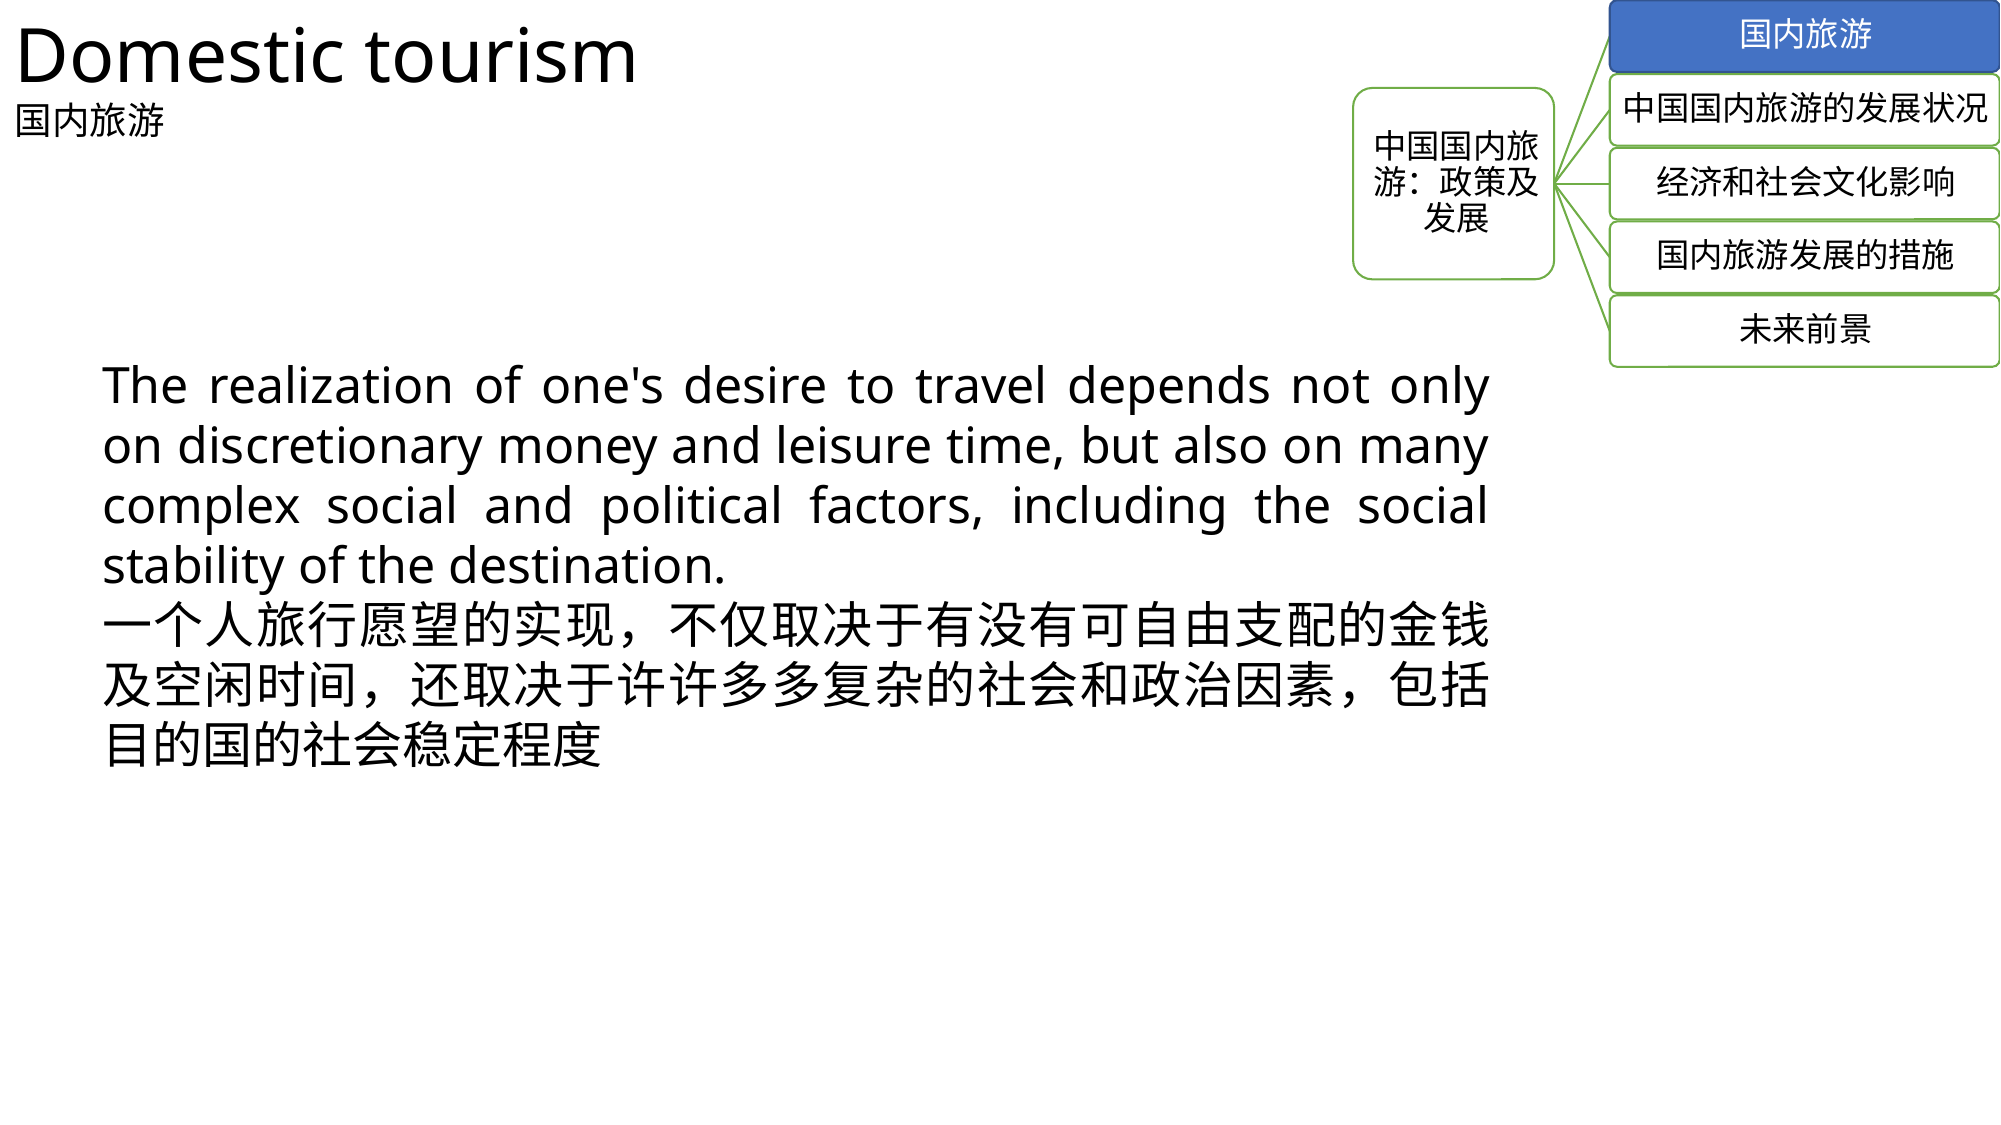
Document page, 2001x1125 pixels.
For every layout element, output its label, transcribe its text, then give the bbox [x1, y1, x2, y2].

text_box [1337, 0, 2000, 368]
text_box The realization of one's desire to travel depends not only on discretionary money and leisure time, but also on many complex social and political factors, including the social stability of the destination. 一个人旅行愿望的实现，不仅取决于有没有可自由支配的金钱及空闲时间，还取决于许许多多复杂的社会和政治因素，包括目的国的社会稳定程度 [87, 346, 1506, 781]
text_box Domestic tourism 国内旅游 [0, 0, 1337, 150]
